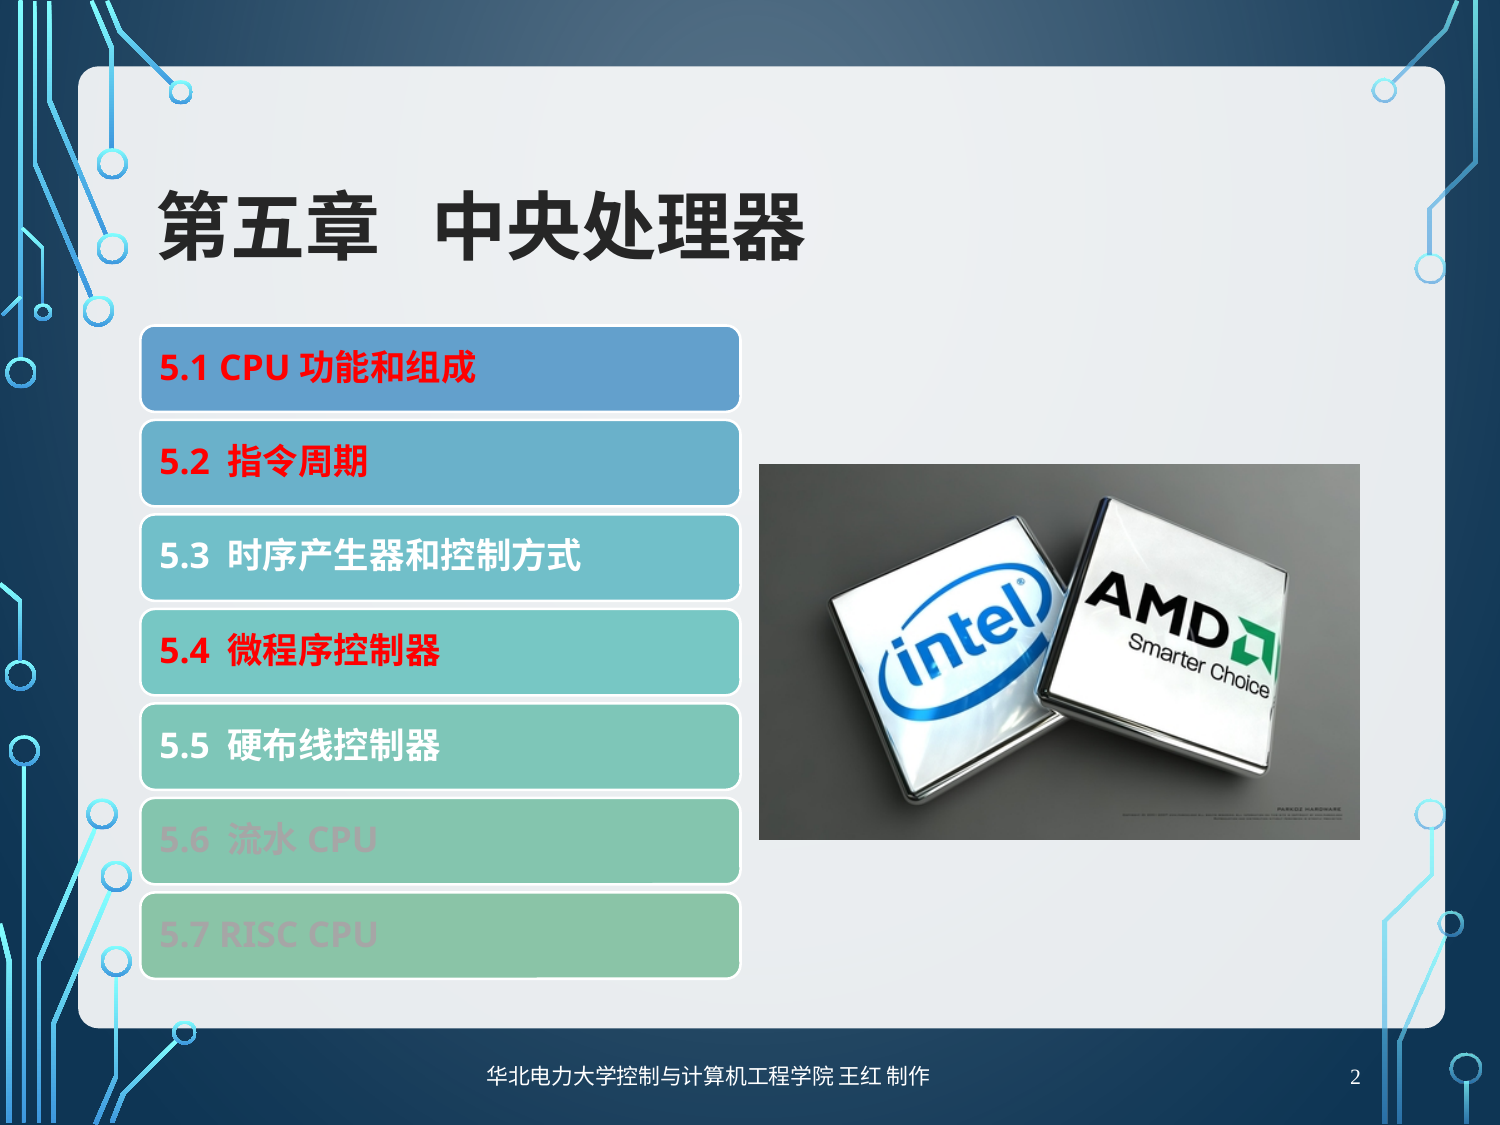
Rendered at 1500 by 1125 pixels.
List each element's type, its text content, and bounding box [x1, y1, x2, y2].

slide_number 2 [1281, 1045, 1376, 1106]
title 第五章 中央处理器 [140, 101, 1390, 279]
footer 华北电力大学控制与计算机工程学院 王红 制作 [324, 1046, 1093, 1106]
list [759, 464, 1360, 840]
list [140, 316, 741, 988]
